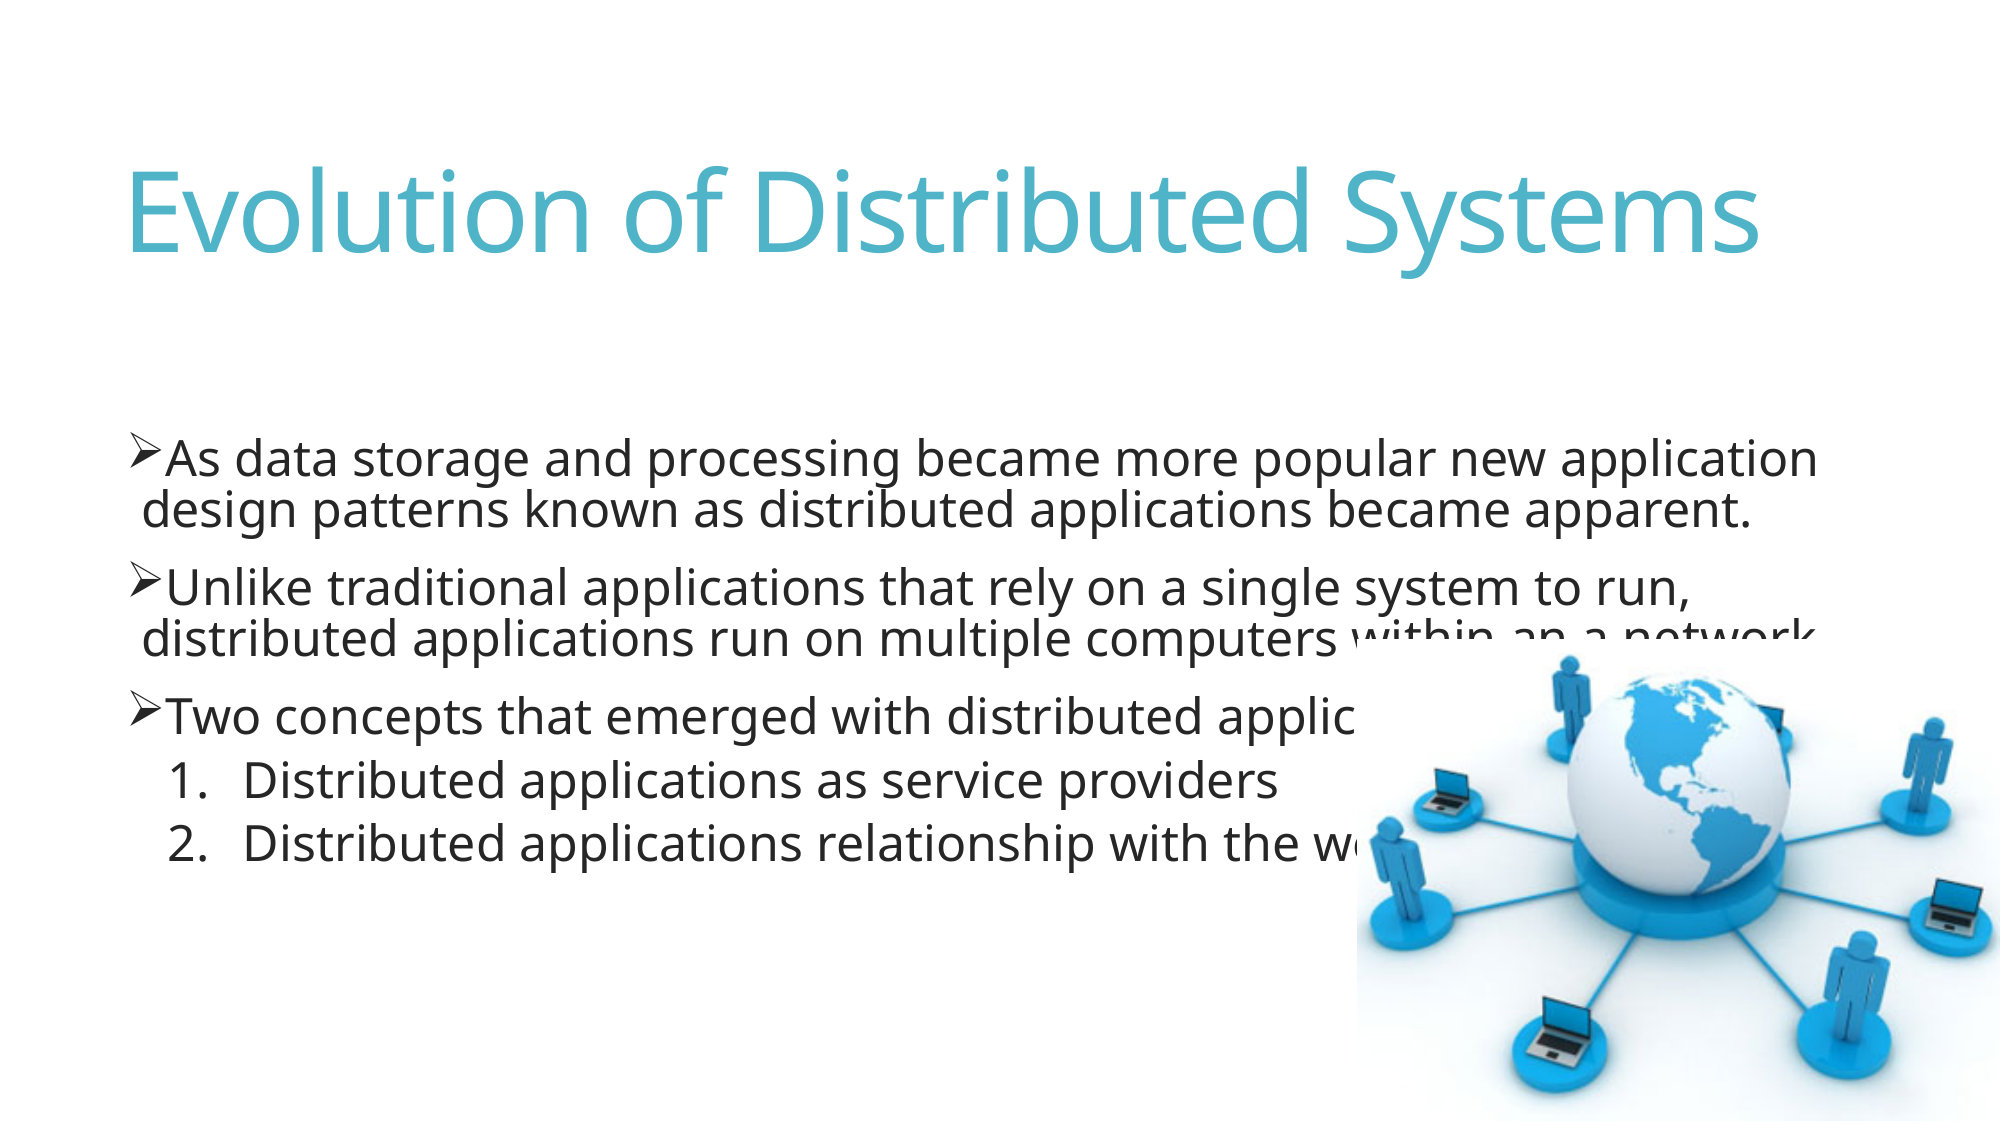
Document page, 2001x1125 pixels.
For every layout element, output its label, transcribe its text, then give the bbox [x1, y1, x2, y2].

title Evolution of Distributed Systems [107, 81, 1875, 354]
picture [1357, 639, 2000, 1122]
list As data storage and processing became more popular new application design patterns known as distributed applications became apparent. Unlike traditional applications that rely on a single system to run, distributed applications run on multiple computers within an a network. Two concepts that emerged with distributed applications: Distributed applications as service providers Distributed applications relationship with the web [110, 428, 1875, 1047]
